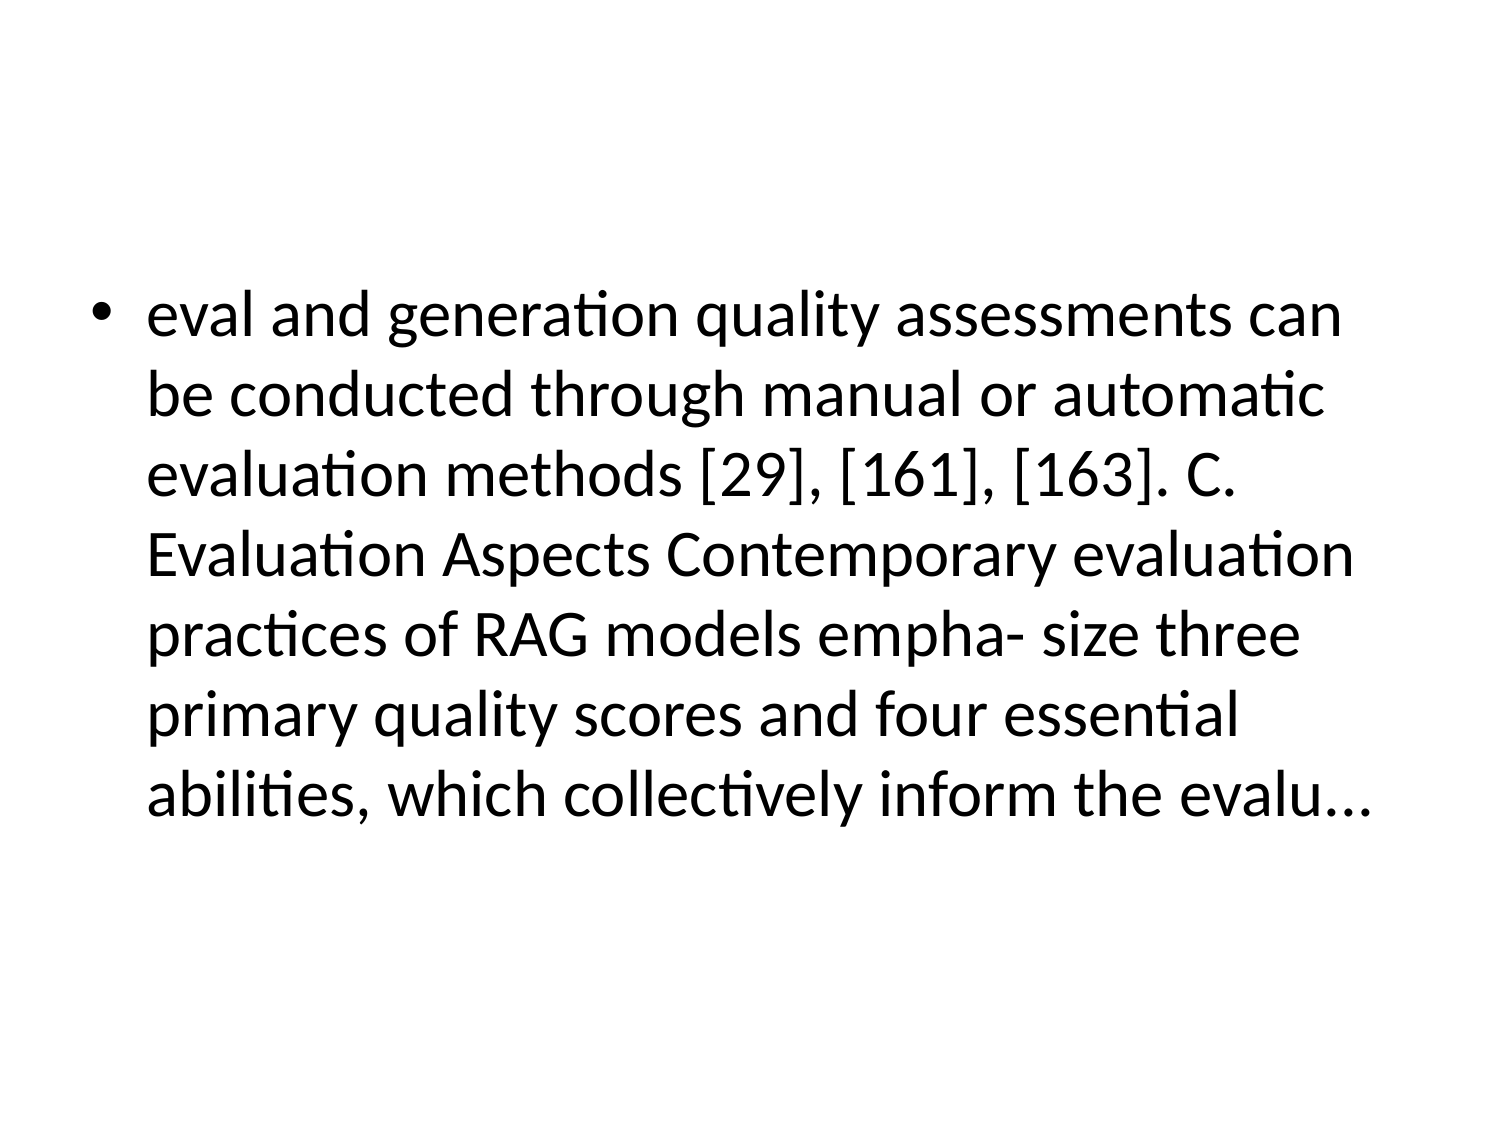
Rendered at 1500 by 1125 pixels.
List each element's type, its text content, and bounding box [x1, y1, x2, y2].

list eval and generation quality assessments can be conducted through manual or automatic evaluation methods [29], [161], [163]. C. Evaluation Aspects Contemporary evaluation practices of RAG models empha- size three primary quality scores and four essential abilities, which collectively inform the evalu... [75, 262, 1425, 1005]
